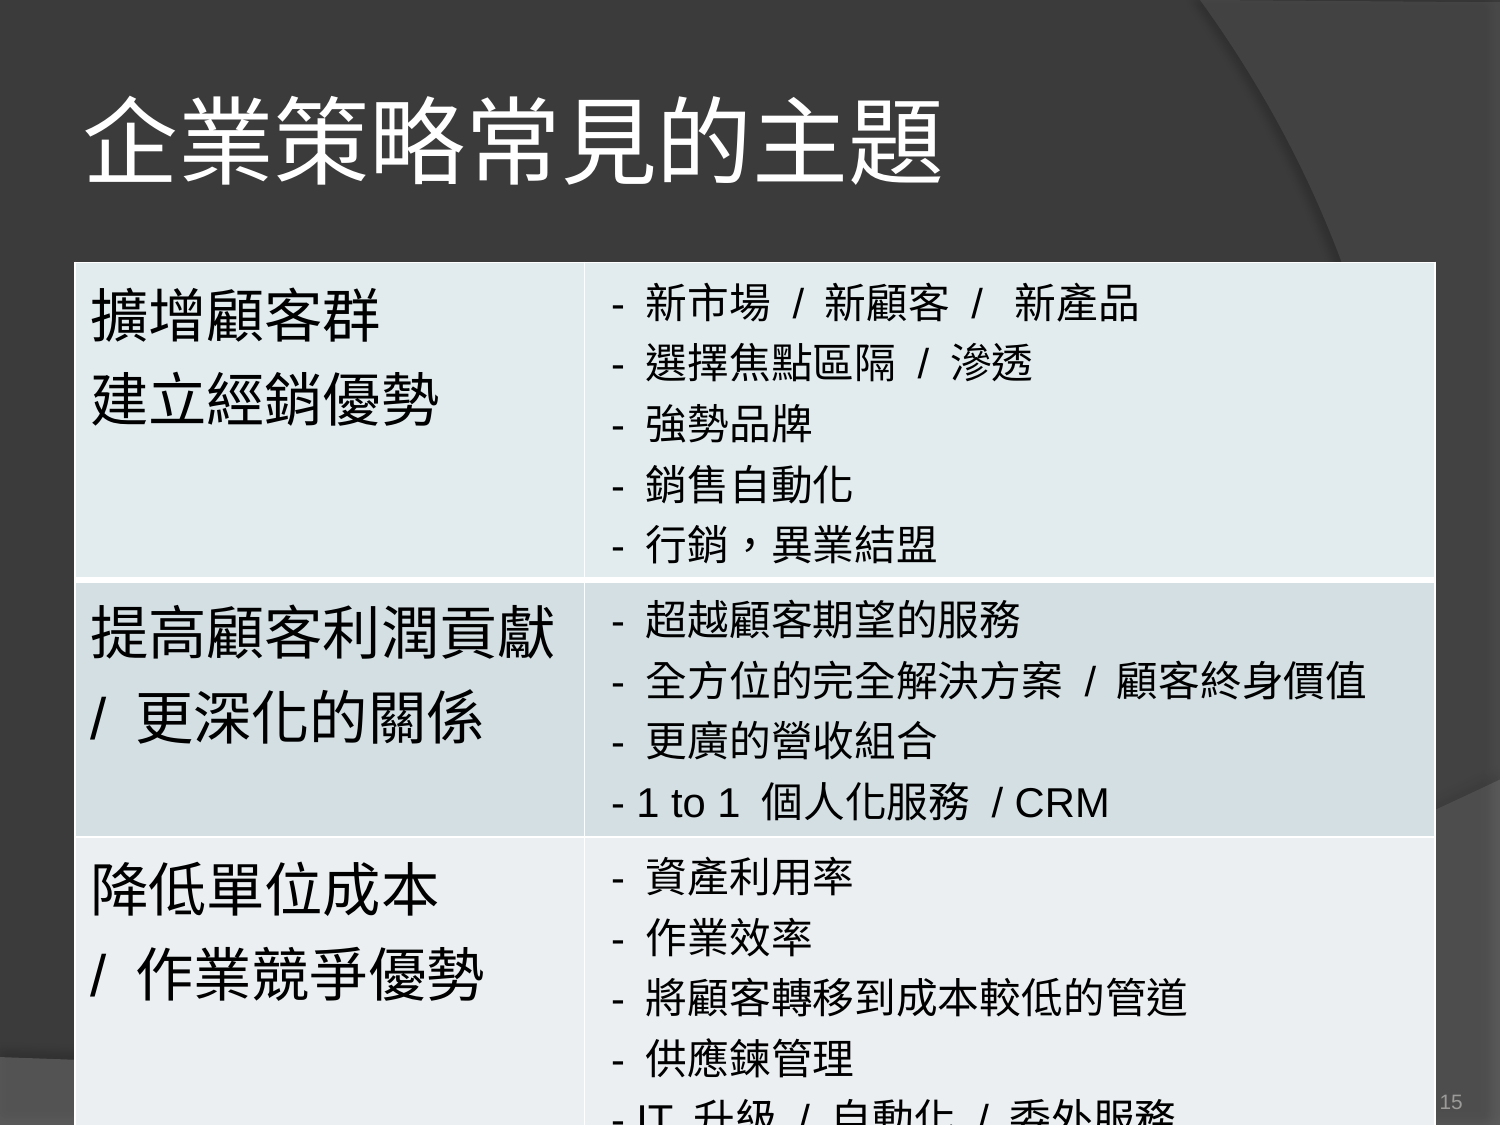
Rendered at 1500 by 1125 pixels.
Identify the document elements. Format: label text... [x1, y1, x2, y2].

slide_number 15 [1337, 1053, 1463, 1114]
table_cell - 資產利用率 - 作業效率 - 將顧客轉移到成本較低的管道 - 供應鍊管理 - IT 升級 / 自動化 / 委外服務 [585, 838, 1434, 1125]
title 企業策略常見的主題 [75, 45, 1300, 233]
table_header - 新市場 / 新顧客 / 新產品 - 選擇焦點區隔 / 滲透 - 強勢品牌 - 銷售自動化 - 行銷，異業結盟 [585, 263, 1434, 577]
table_cell 降低單位成本 / 作業競爭優勢 [76, 838, 584, 1125]
table_cell - 超越顧客期望的服務 - 全方位的完全解決方案 / 顧客終身價值 - 更廣的營收組合 - 1 to 1 個人化服務 / CRM [585, 583, 1434, 836]
table_header 擴增顧客群 建立經銷優勢 [76, 263, 584, 577]
table_cell 提高顧客利潤貢獻 / 更深化的關係 [76, 583, 584, 836]
